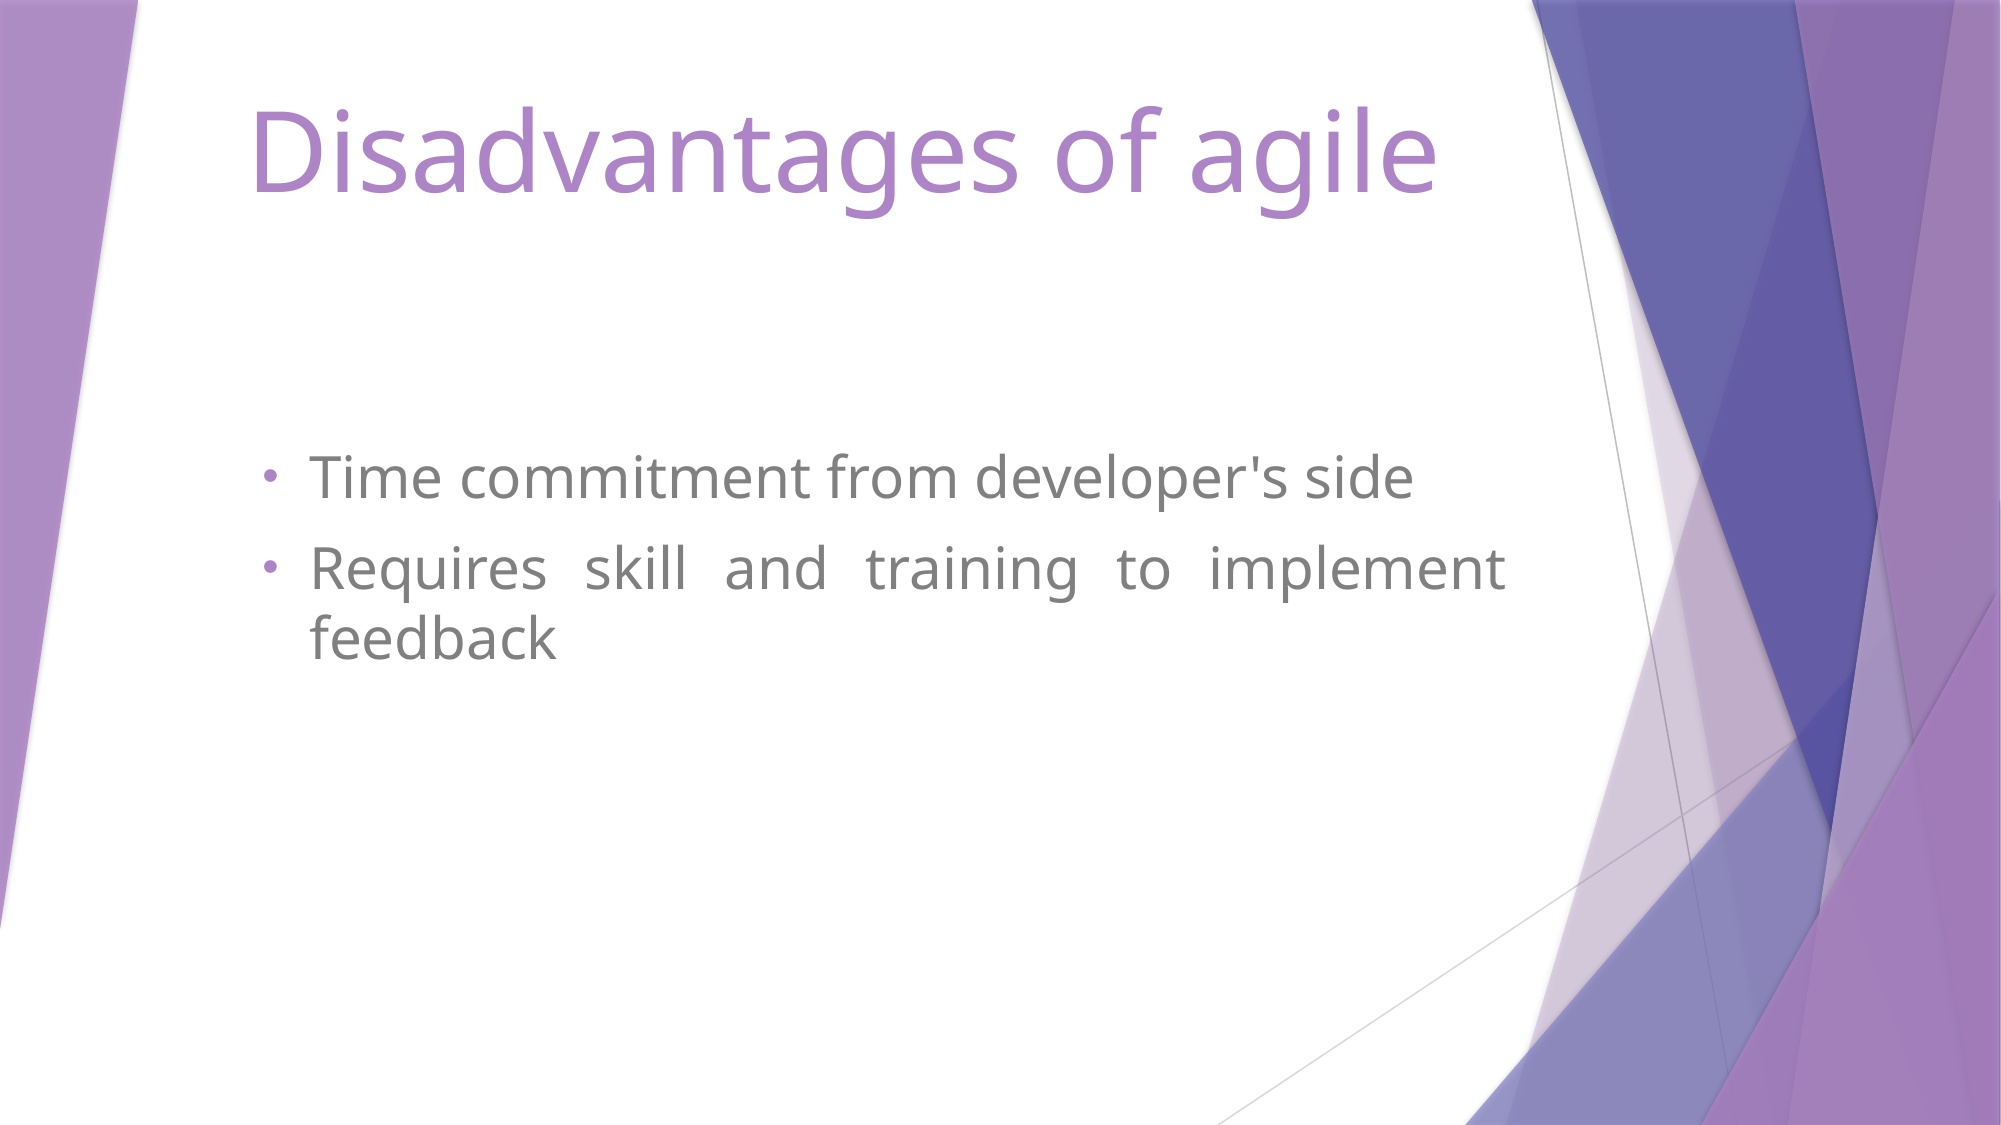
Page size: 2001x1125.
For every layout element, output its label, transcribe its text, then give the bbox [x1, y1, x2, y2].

subtitle Time commitment from developer's side Requires skill and training to implement feedback [247, 432, 1522, 797]
title Disadvantages of agile [183, 0, 1458, 223]
